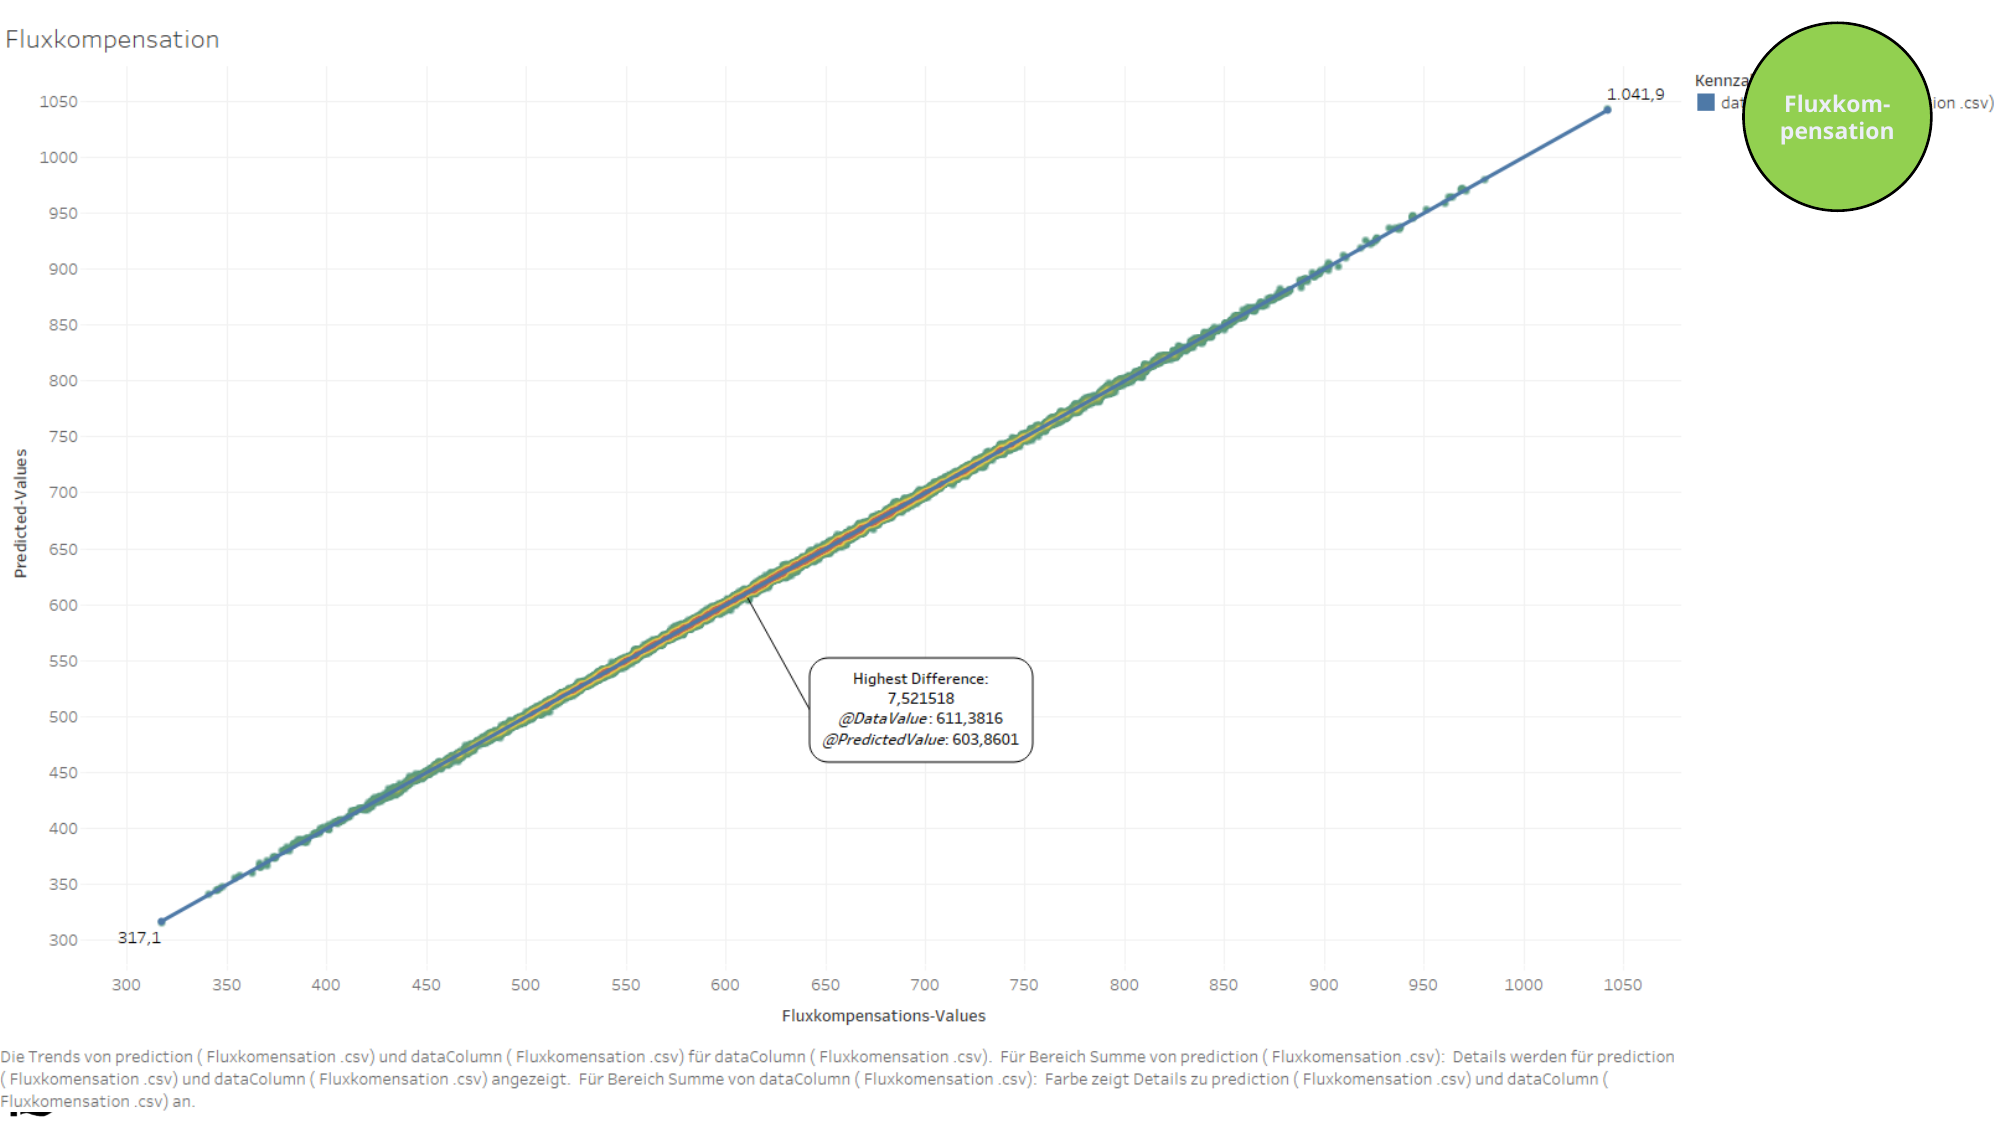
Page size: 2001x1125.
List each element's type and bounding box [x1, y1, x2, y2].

picture [0, 12, 2000, 1118]
text_box [1742, 22, 1932, 212]
